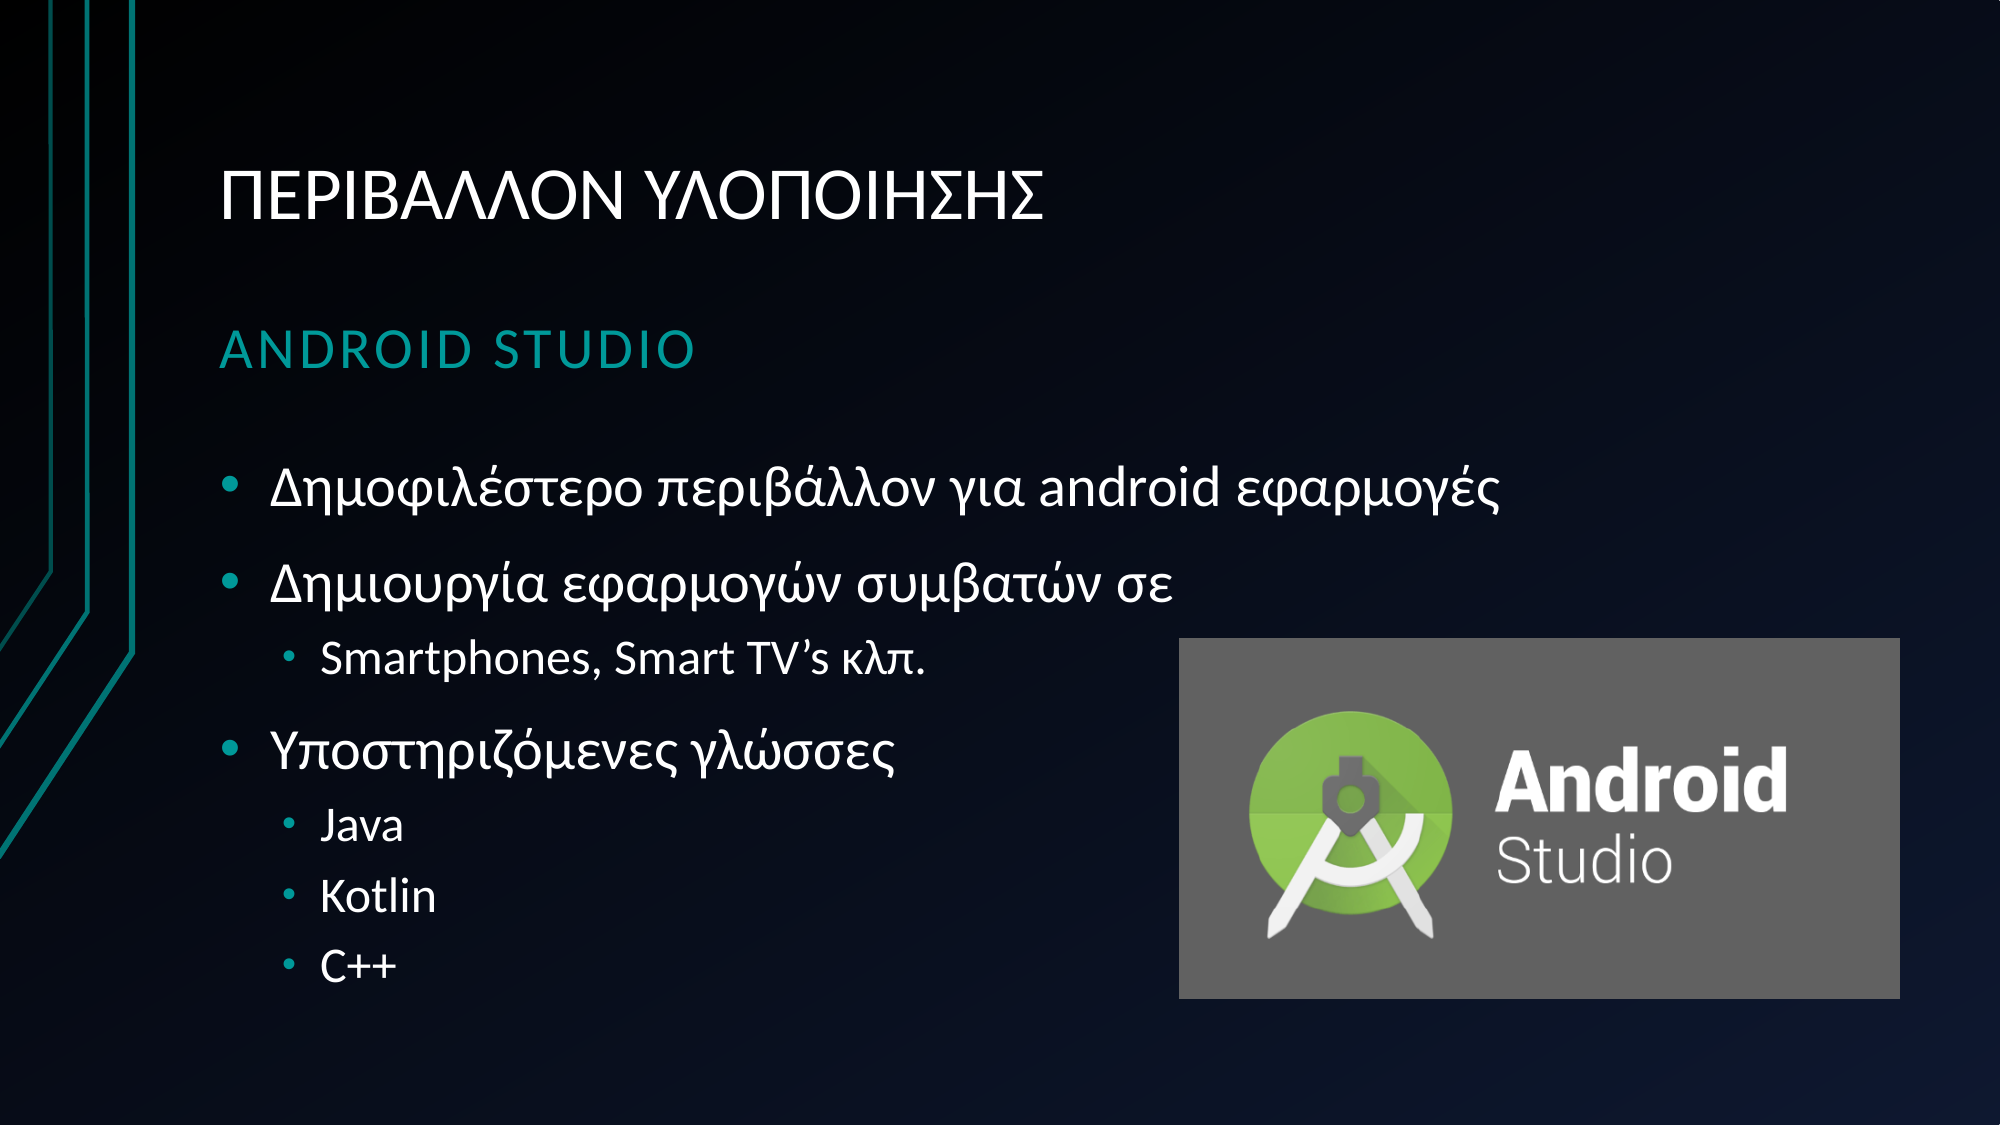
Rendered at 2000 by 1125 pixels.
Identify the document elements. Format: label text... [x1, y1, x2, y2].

picture [1178, 638, 1900, 1000]
list Android studio [199, 241, 1034, 392]
list Δημοφιλέστερο περιβάλλον για android εφαρμογές Δημιουργία εφαρμογών συμβατών σε Smartphones, Smart TV’s κλπ. Υποστηριζόμενες γλώσσες Java Kotlin C++ [199, 445, 1788, 950]
title ΠΕΡΙΒΑΛΛΟΝ ΥΛΟΠΟΙΗΣΗΣ [199, 45, 1900, 246]
